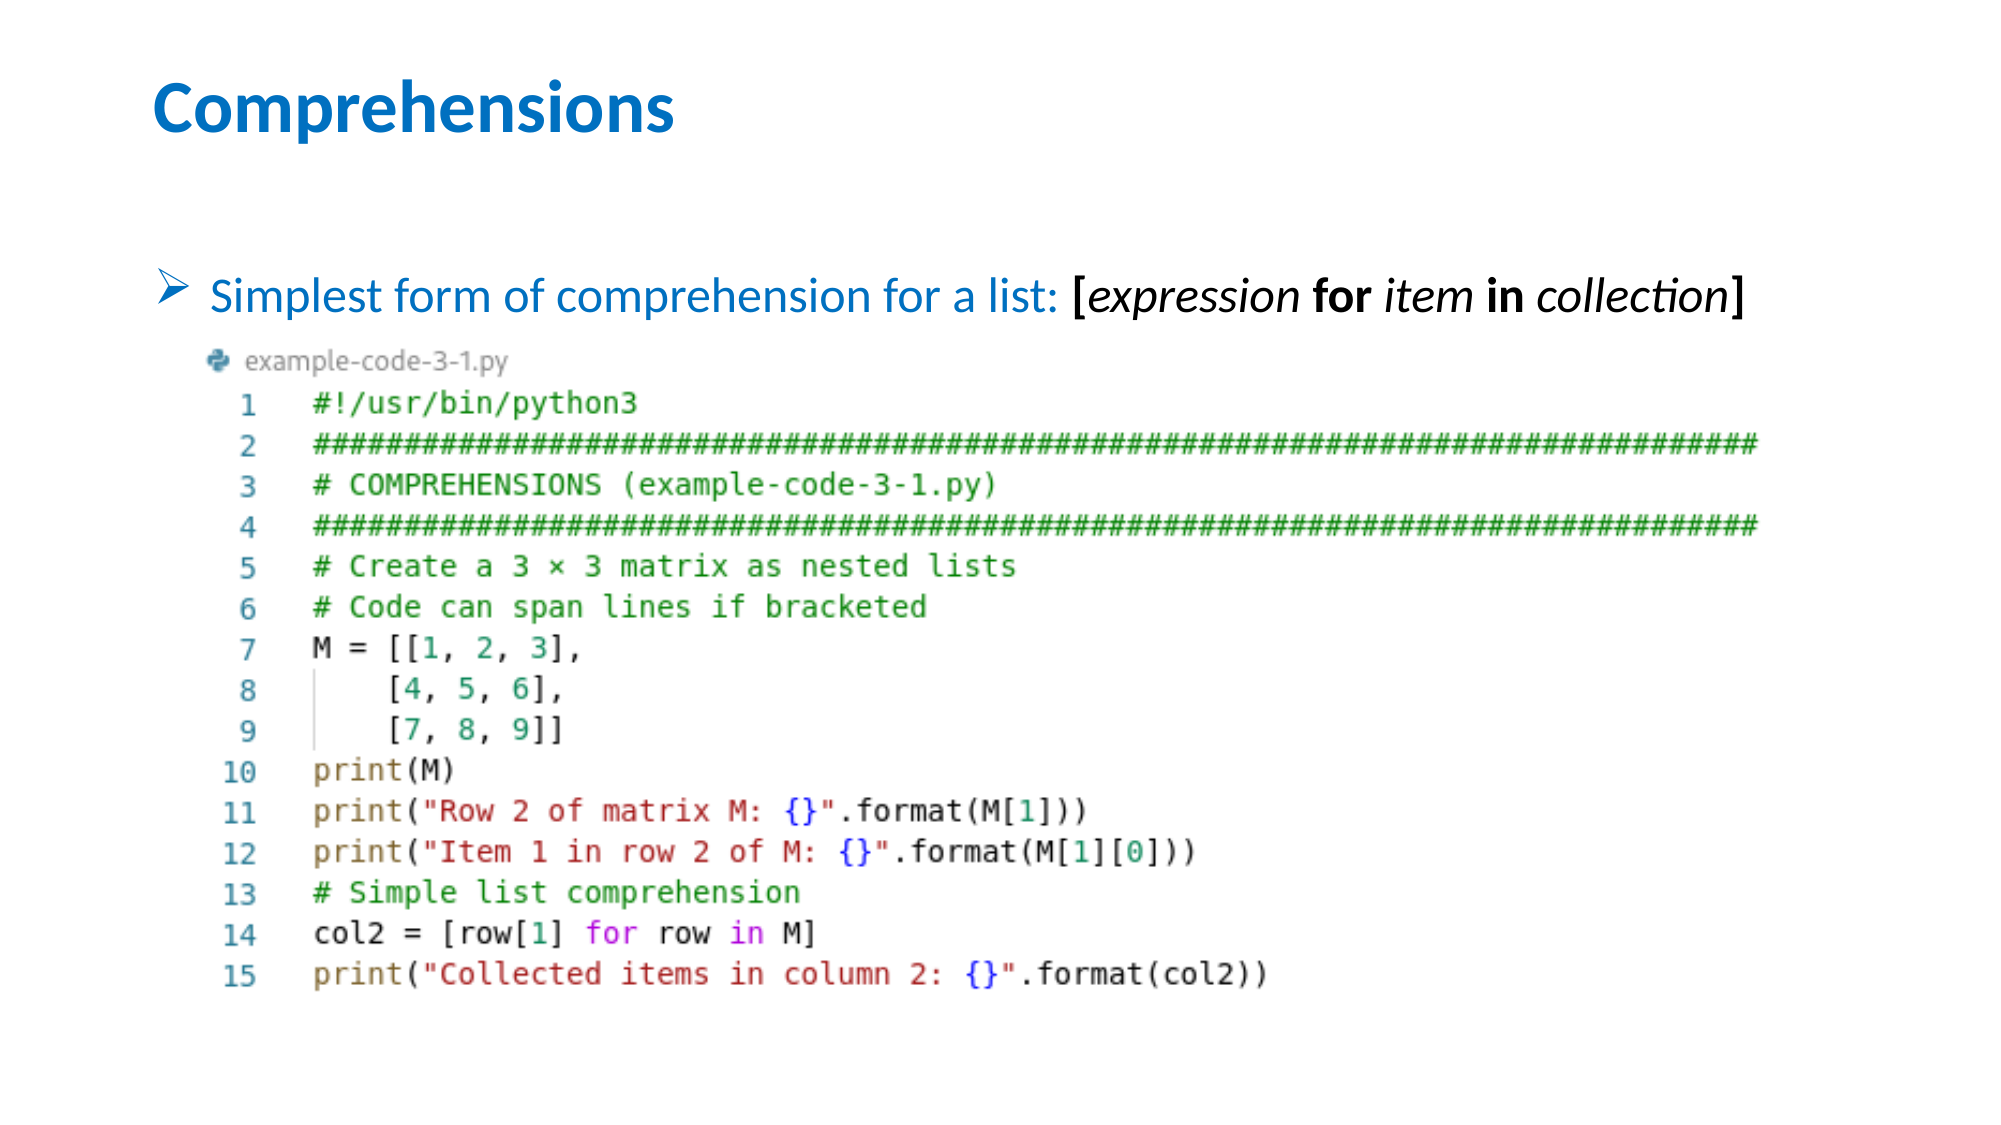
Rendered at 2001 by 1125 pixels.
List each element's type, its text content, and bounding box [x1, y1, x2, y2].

list Simplest form of comprehension for a list: [expression for item in collection] [138, 224, 1864, 939]
picture [199, 341, 1767, 1000]
title Comprehensions [138, 0, 1864, 218]
